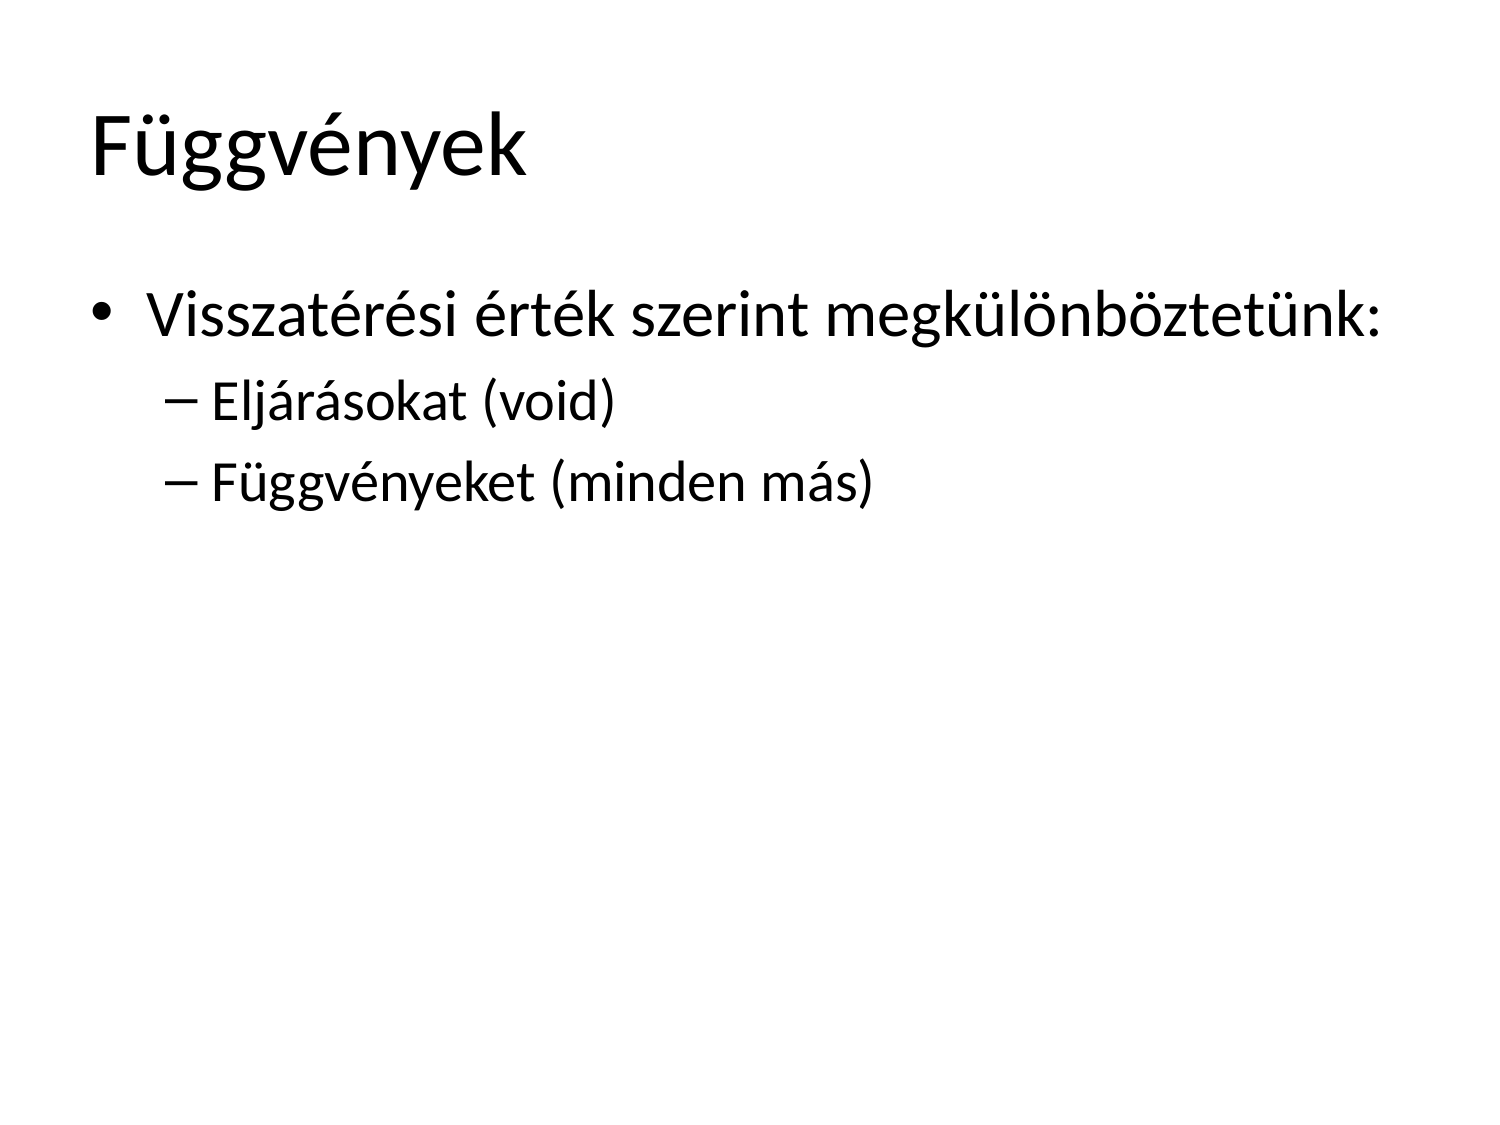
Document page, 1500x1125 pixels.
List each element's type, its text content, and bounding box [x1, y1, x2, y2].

list Visszatérési érték szerint megkülönböztetünk: Eljárásokat (void) Függvényeket (minden más) [74, 262, 1426, 1006]
title Függvények [74, 44, 1426, 233]
